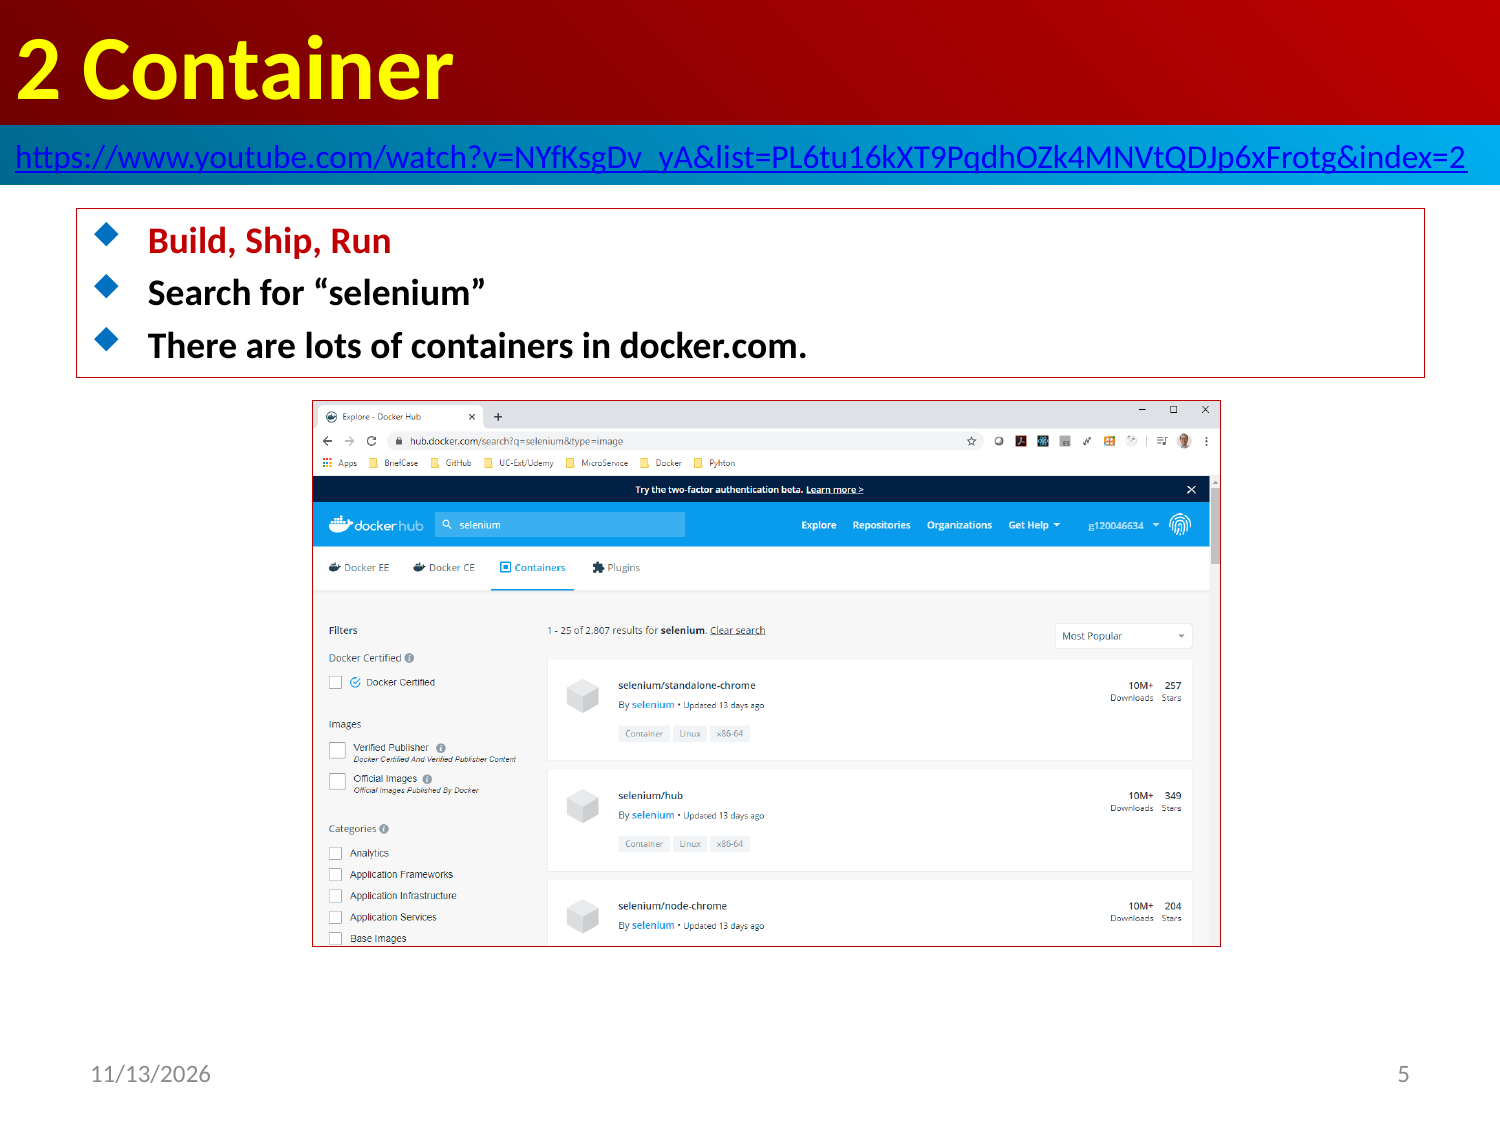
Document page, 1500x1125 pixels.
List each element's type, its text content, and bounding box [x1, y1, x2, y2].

subtitle Build, Ship, Run Search for “selenium” There are lots of containers in docker.com. [76, 208, 1425, 378]
picture [312, 400, 1221, 947]
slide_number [75, 1042, 425, 1103]
slide_number 5 [1074, 1042, 1425, 1103]
text_box https://www.youtube.com/watch?v=NYfKsgDv_yA&list=PL6tu16kXT9PqdhOZk4MNVtQDJp6xFrotg&index=2 [0, 125, 1500, 185]
title 2 Container [0, 0, 1500, 125]
